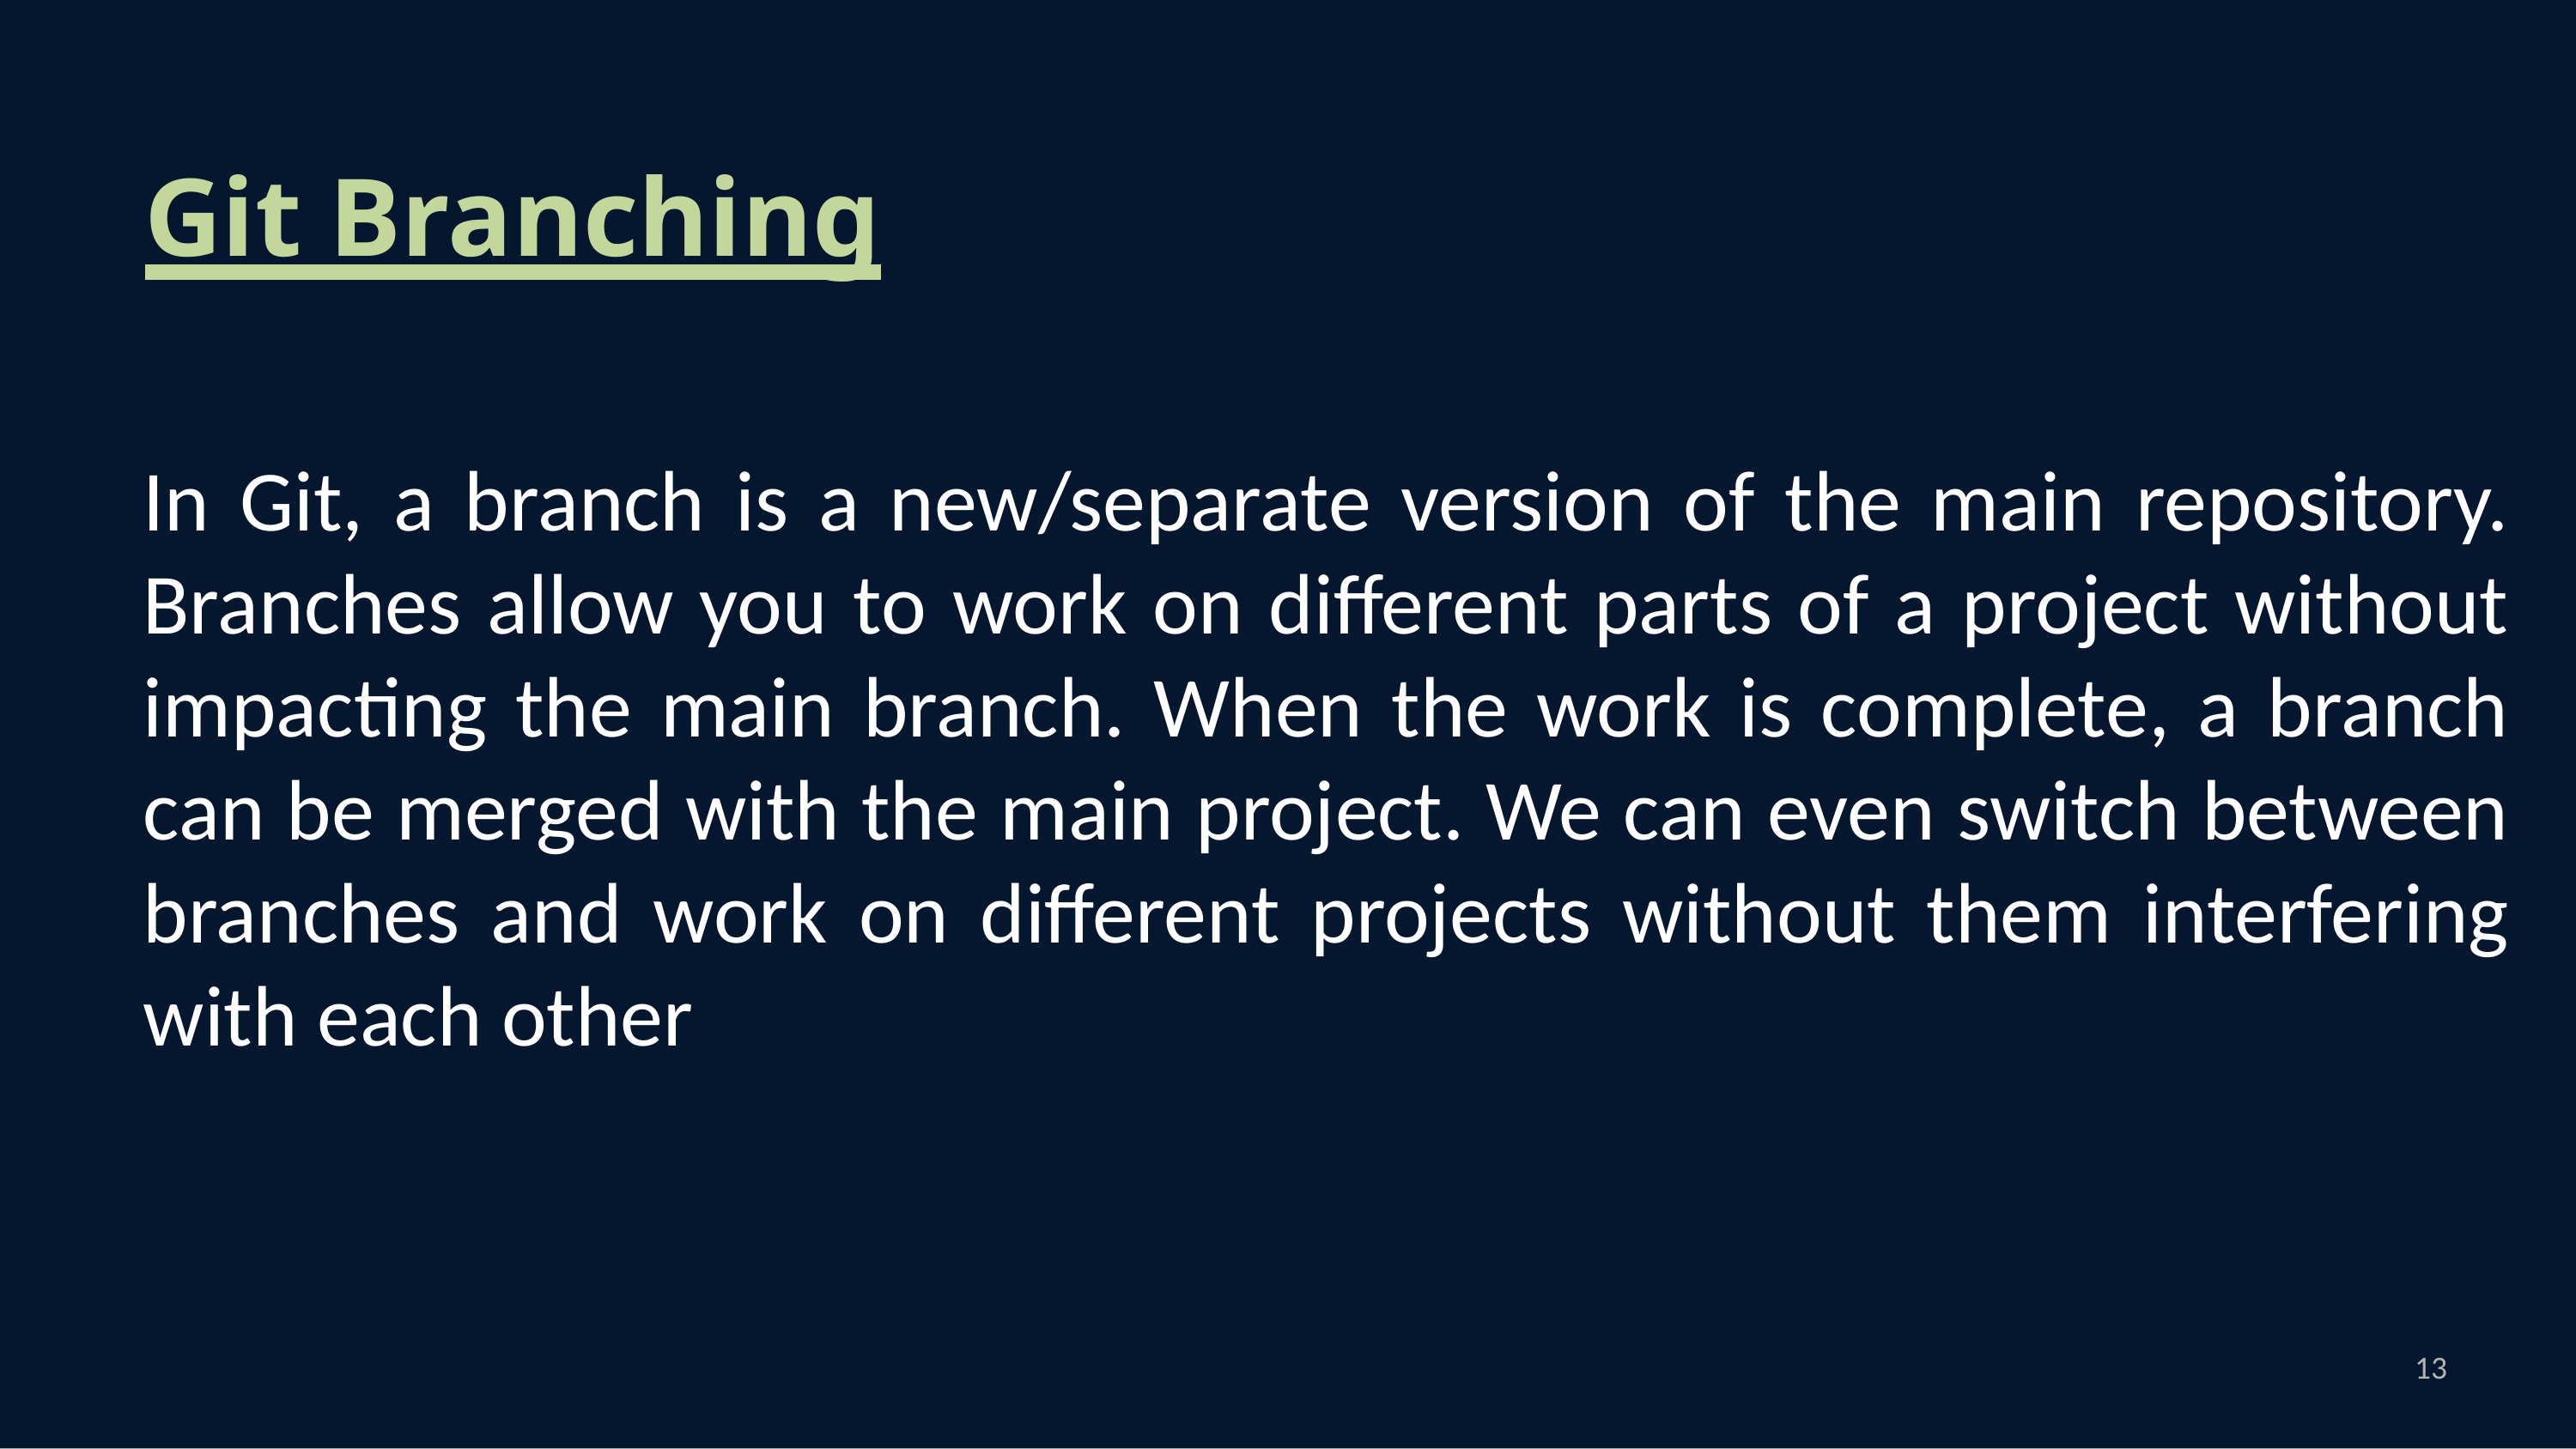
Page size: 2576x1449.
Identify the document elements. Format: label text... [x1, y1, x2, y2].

list In Git, a branch is a new/separate version of the main repository. Branches allow you to work on different parts of a project without impacting the main branch. When the work is complete, a branch can be merged with the main project. We can even switch between branches and work on different projects without them interfering with each other [143, 445, 2512, 1156]
title Git Branching [144, 149, 1116, 280]
slide_number 13 [1855, 1347, 2447, 1420]
